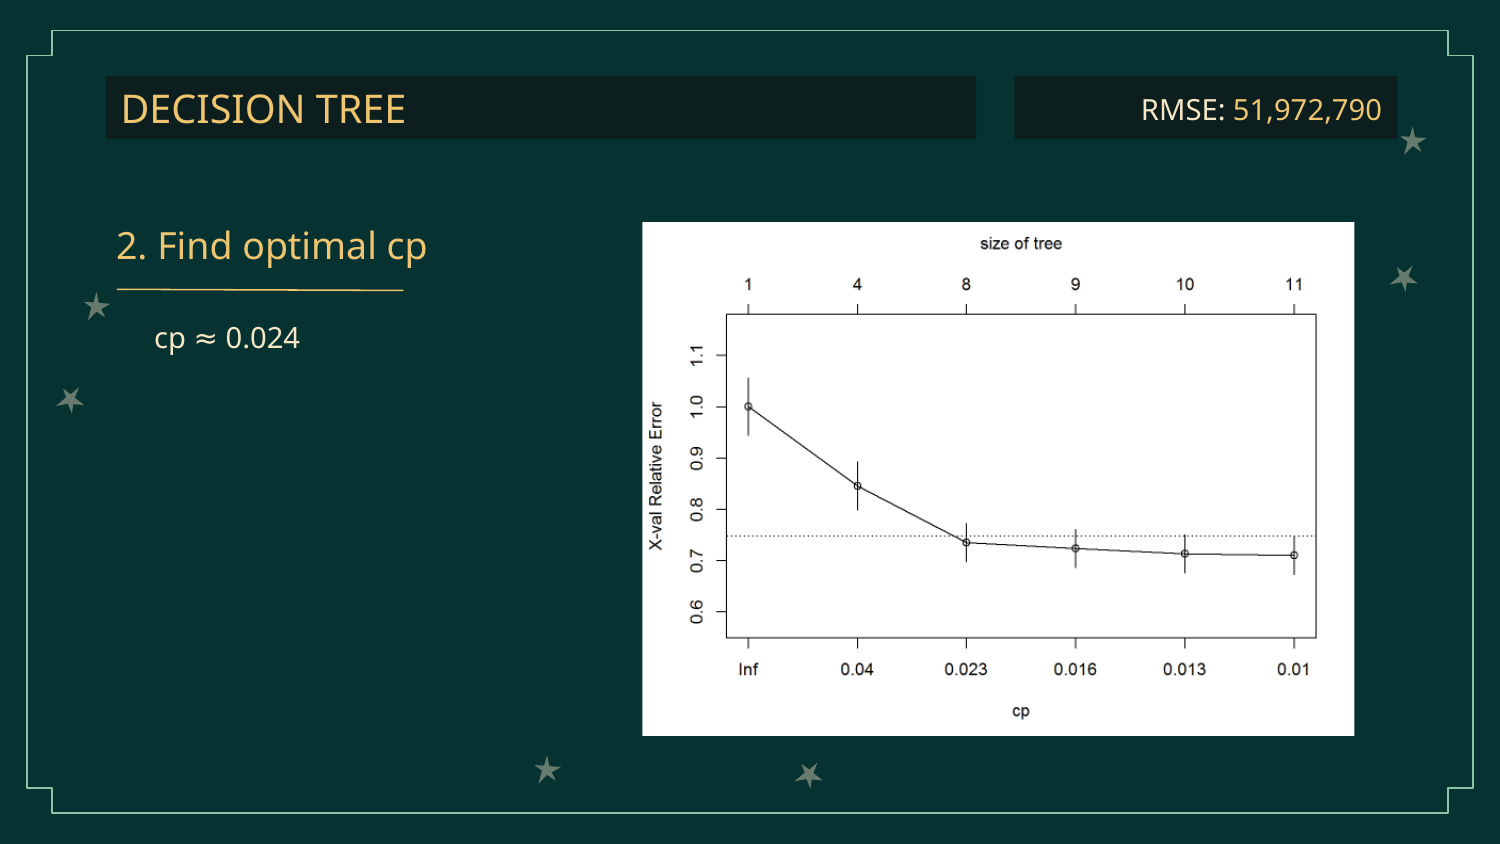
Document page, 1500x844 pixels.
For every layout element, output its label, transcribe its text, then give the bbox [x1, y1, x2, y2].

text_box cp ≈ 0.024 [139, 304, 636, 363]
picture [641, 222, 1355, 736]
text_box 2. Find optimal cp [101, 206, 529, 281]
title RMSE: 51,972,790 [1014, 76, 1398, 140]
title DECISION TREE [105, 76, 977, 140]
